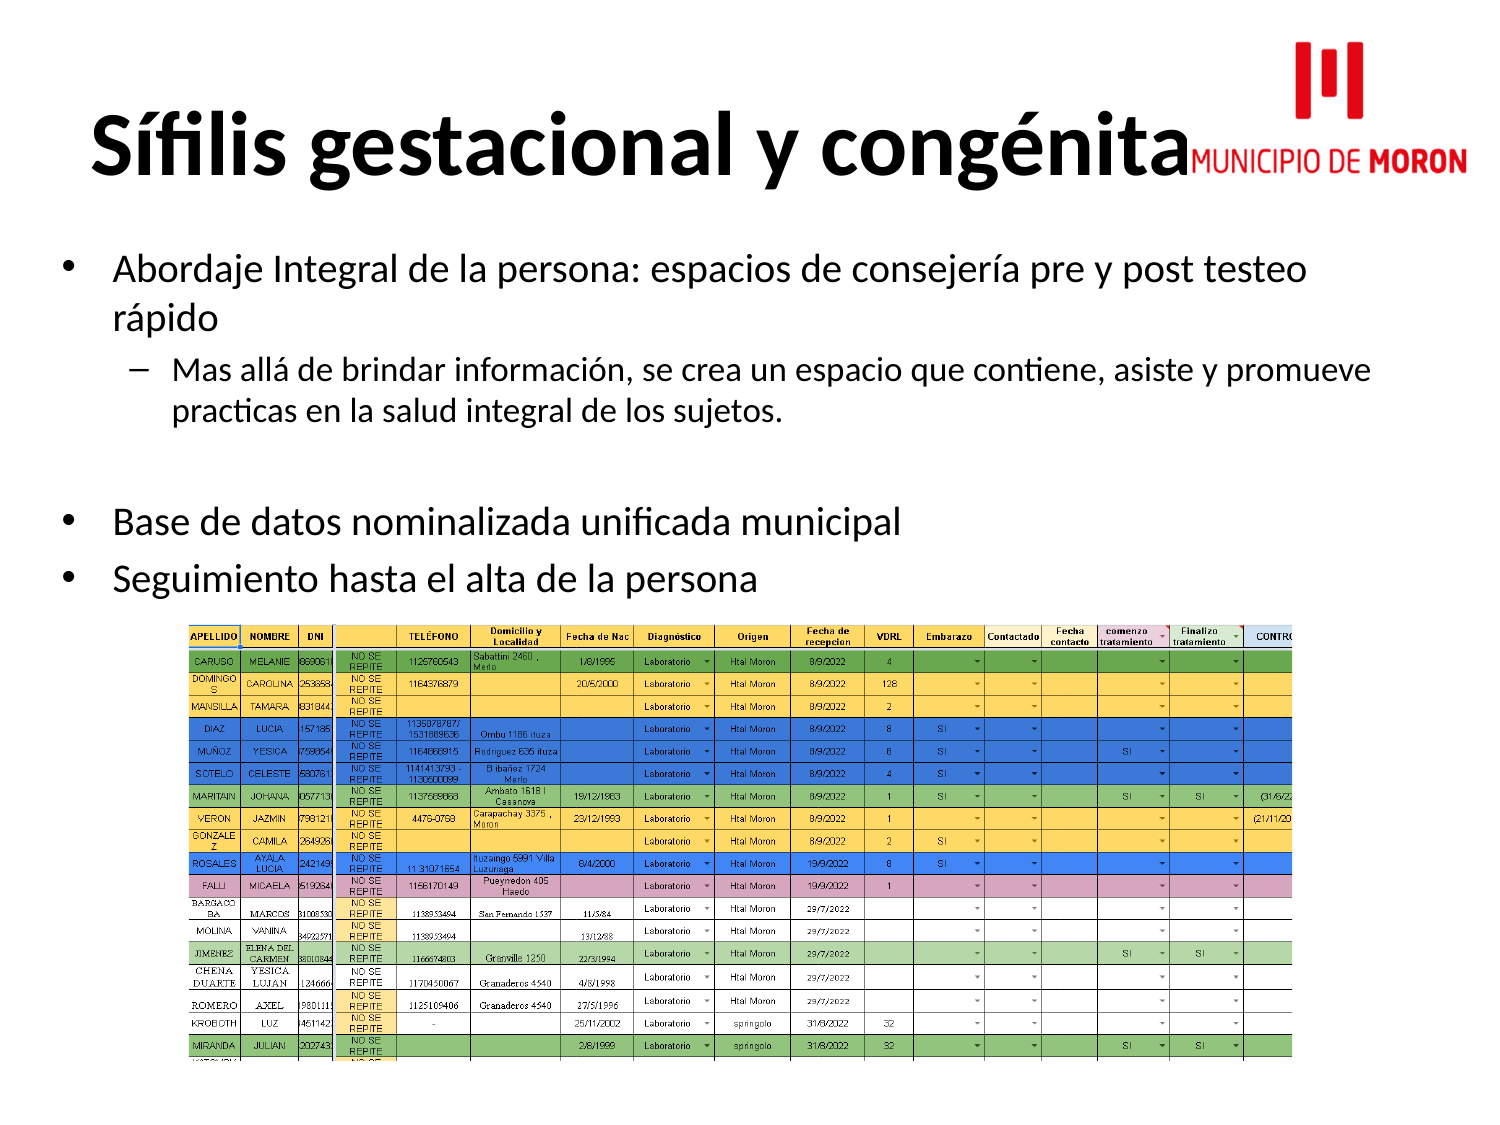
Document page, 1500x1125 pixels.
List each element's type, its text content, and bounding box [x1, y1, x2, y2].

title Sífilis gestacional y congénita [75, 45, 1425, 233]
picture [1186, 30, 1471, 185]
list Abordaje Integral de la persona: espacios de consejería pre y post testeo rápido Mas allá de brindar información, se crea un espacio que contiene, asiste y promueve practicas en la salud integral de los sujetos. Base de datos nominalizada unificada municipal Seguimiento hasta el alta de la persona [46, 233, 1394, 610]
picture [188, 624, 1293, 1061]
